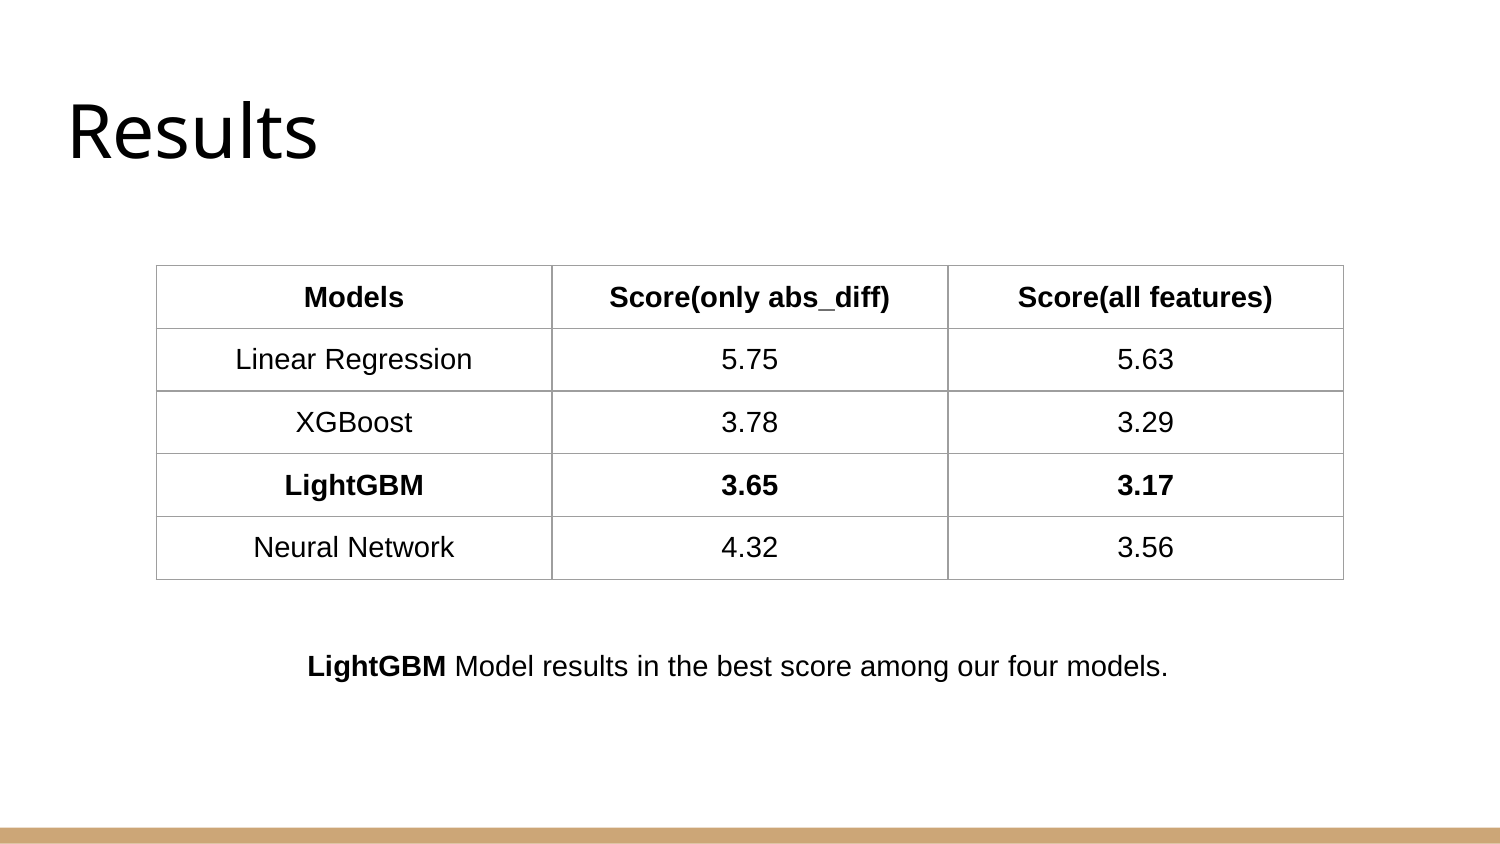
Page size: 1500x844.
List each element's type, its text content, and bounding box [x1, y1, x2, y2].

table_cell XGBoost [157, 392, 551, 453]
table_cell 3.65 [553, 454, 947, 516]
table_cell LightGBM [157, 454, 551, 516]
table_cell Neural Network [157, 517, 551, 579]
table_cell 3.17 [949, 454, 1343, 516]
table_cell Linear Regression [157, 329, 551, 390]
table_cell 3.78 [553, 392, 947, 453]
title Results [51, 51, 1449, 189]
table_header Score(all features) [949, 266, 1343, 328]
table_cell 3.29 [949, 392, 1343, 453]
table_cell 3.56 [949, 517, 1343, 579]
table_cell 5.75 [553, 329, 947, 390]
table_header Models [157, 266, 551, 328]
table_header Score(only abs_diff) [553, 266, 947, 328]
text_box LightGBM Model results in the best score among our four models. [292, 632, 1291, 696]
table_cell 4.32 [553, 517, 947, 579]
table_cell 5.63 [949, 329, 1343, 390]
